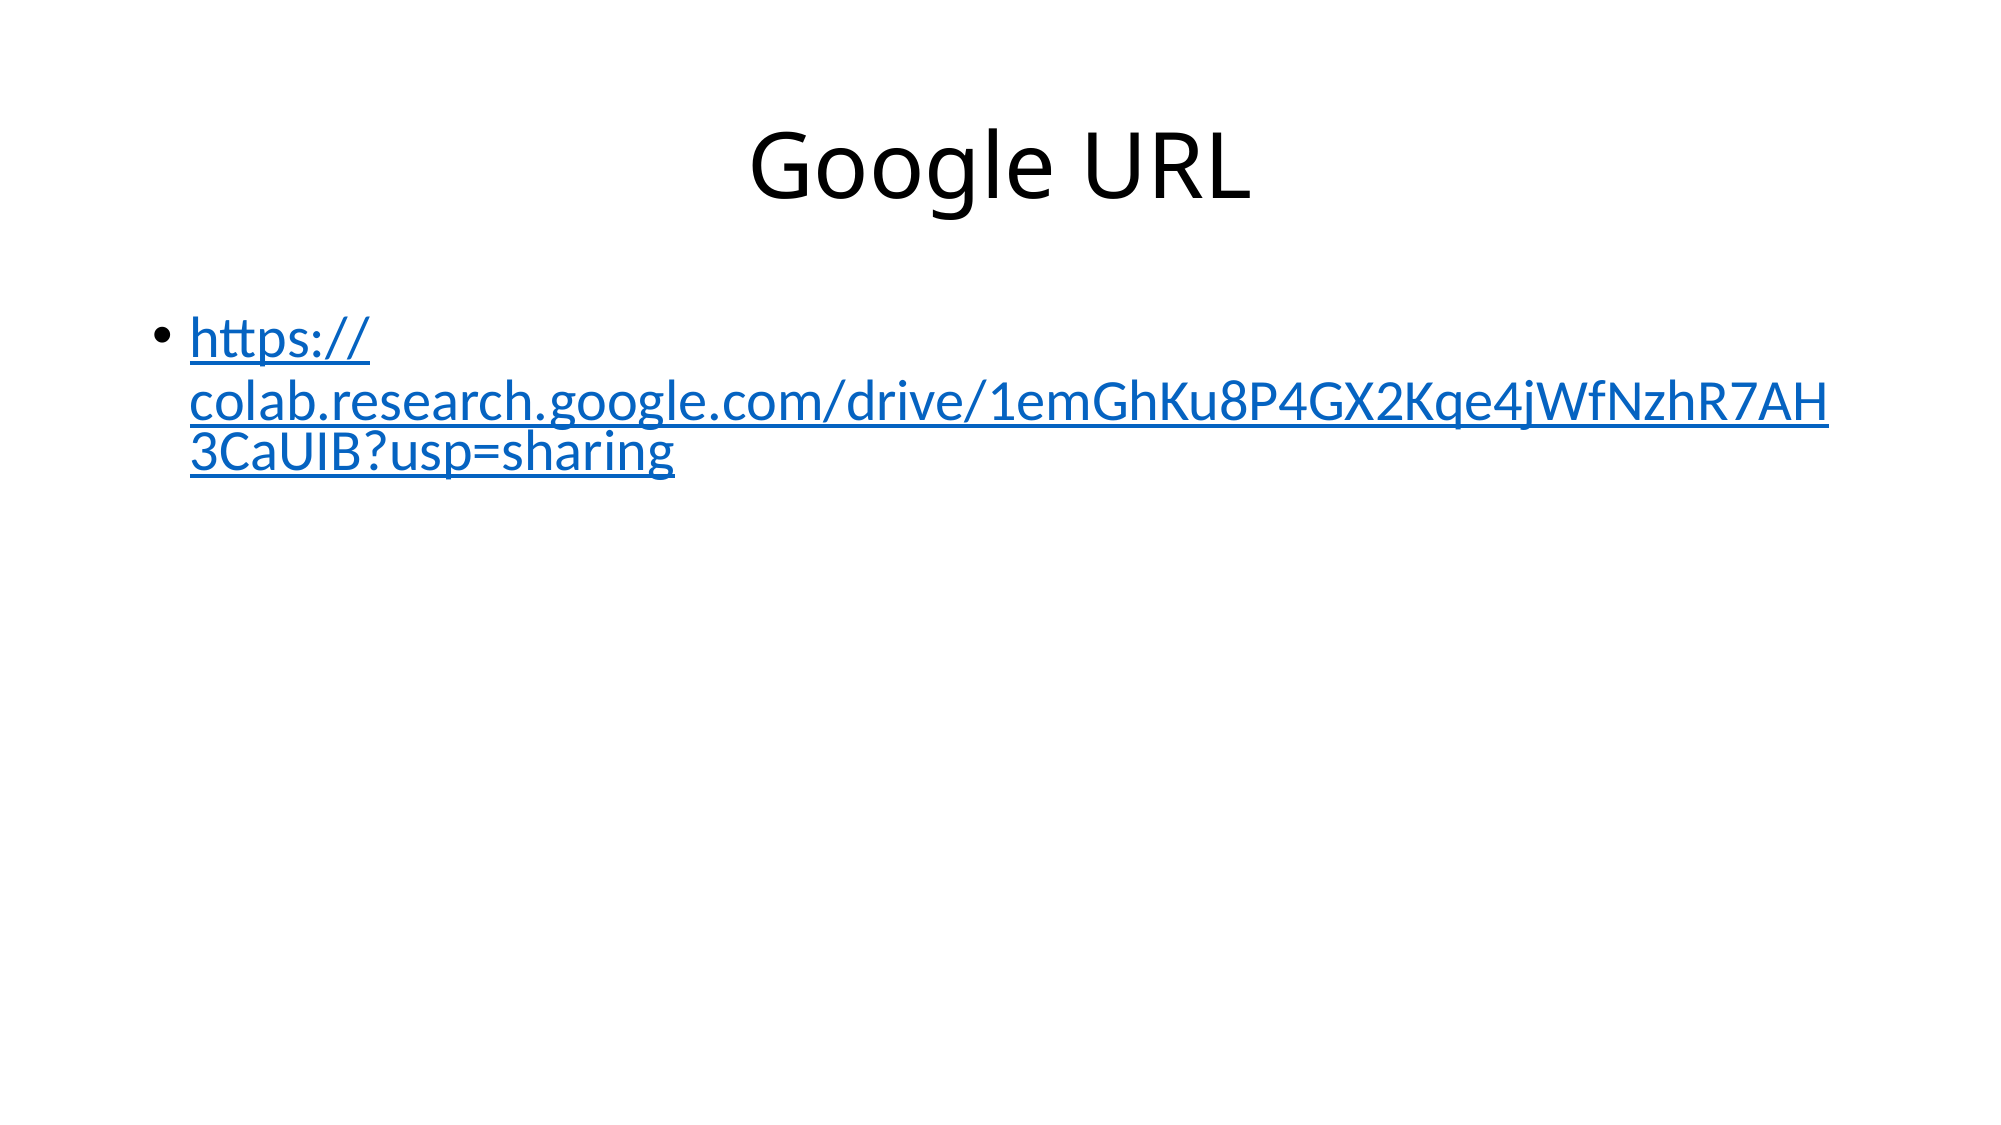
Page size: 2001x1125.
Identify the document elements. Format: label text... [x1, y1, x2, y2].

list https://colab.research.google.com/drive/1emGhKu8P4GX2Kqe4jWfNzhR7AH3CaUIB?usp=sharing [137, 299, 1863, 1014]
title Google URL [137, 59, 1863, 278]
